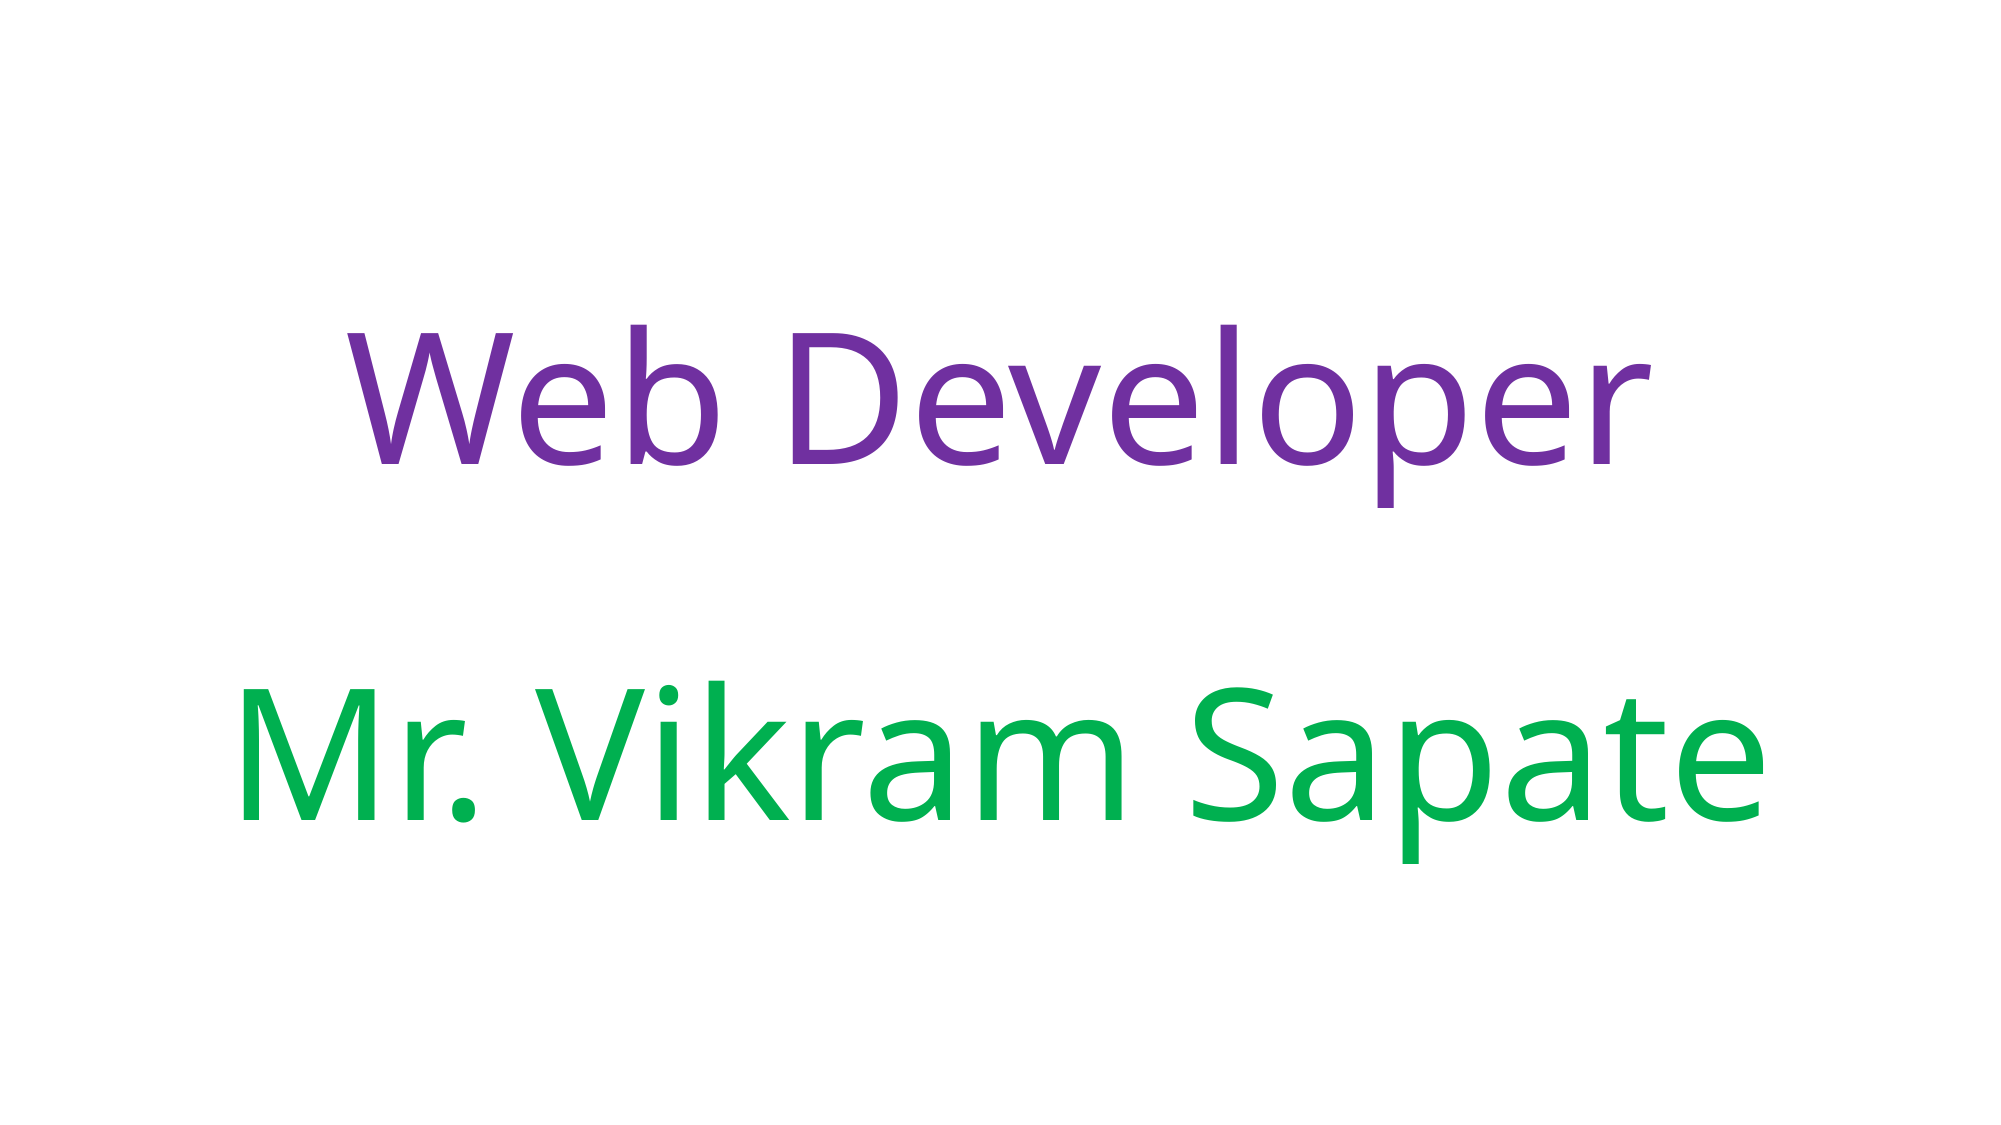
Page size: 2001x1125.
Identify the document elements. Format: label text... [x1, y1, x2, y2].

text_box Mr. Vikram Sapate [137, 652, 1863, 871]
title Web Developer [137, 296, 1863, 515]
